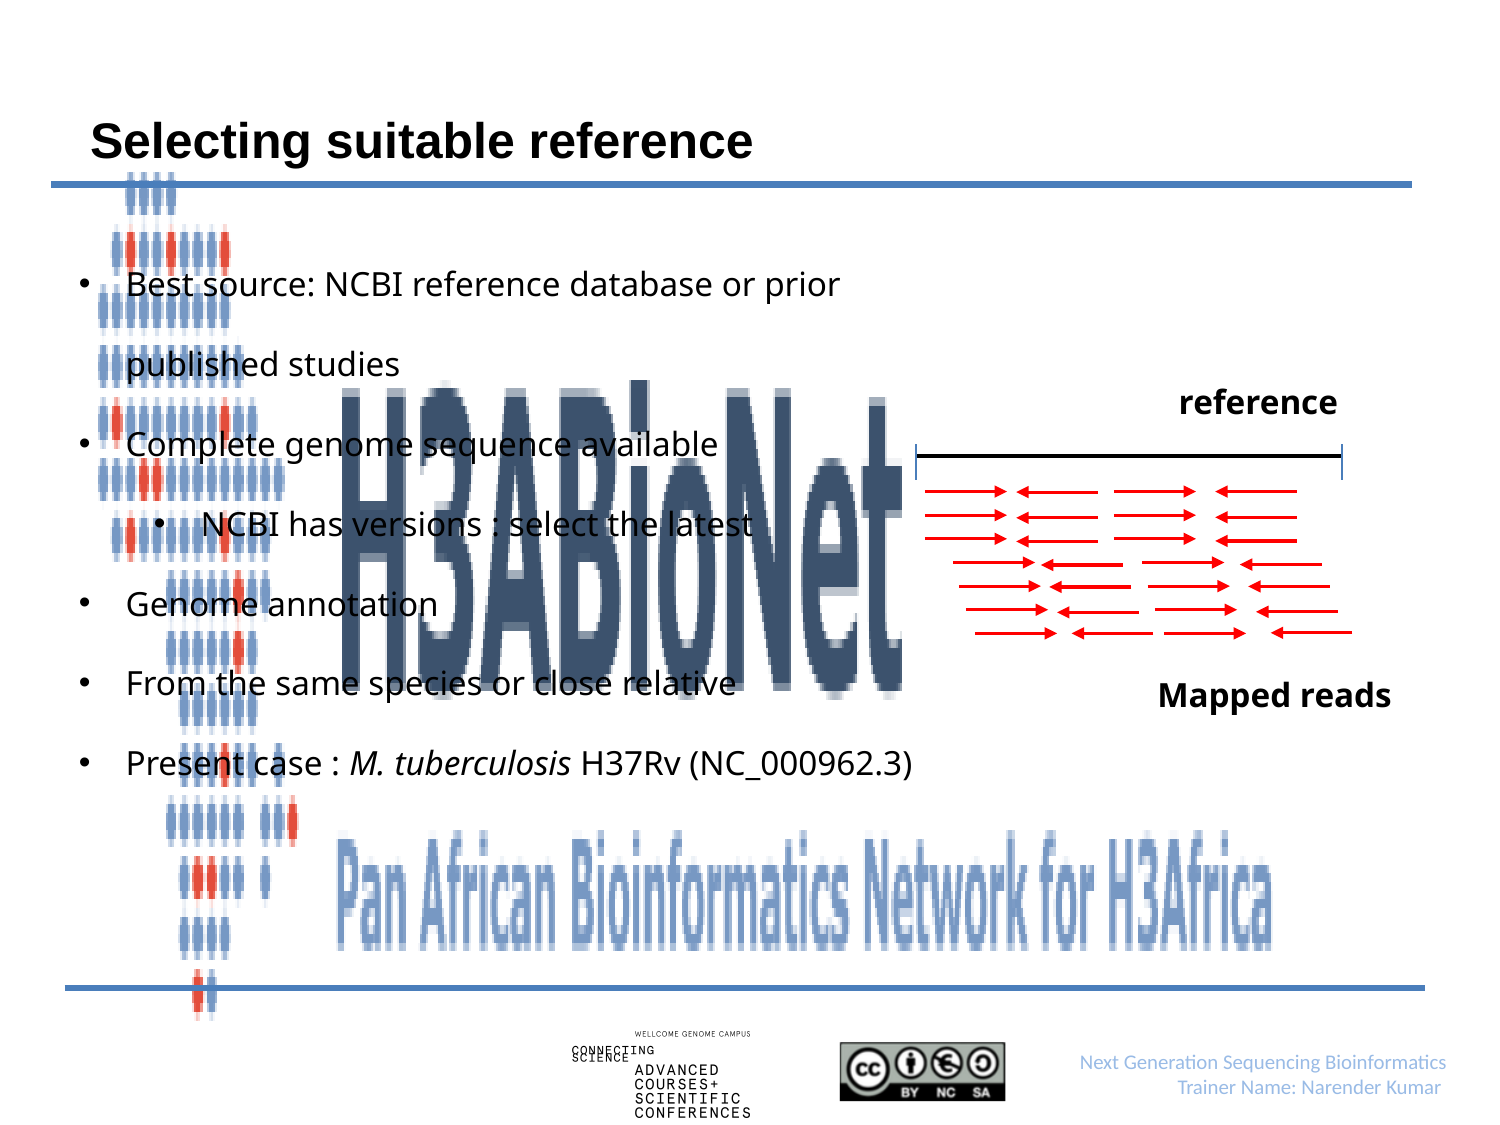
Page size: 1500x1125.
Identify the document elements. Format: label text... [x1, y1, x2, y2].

title Selecting suitable reference [75, 45, 1425, 233]
footer Next Generation Sequencing Bioinformatics Trainer Name: Narender Kumar [1057, 1041, 1462, 1102]
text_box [915, 373, 1414, 723]
picture [834, 1035, 1009, 1106]
text_box Best source: NCBI reference database or prior published studies Complete genome sequence available NCBI has versions : select the latest Genome annotation From the same species or close relative Present case : M. tuberculosis H37Rv (NC_000962.3) [63, 216, 997, 870]
picture [572, 1031, 750, 1118]
